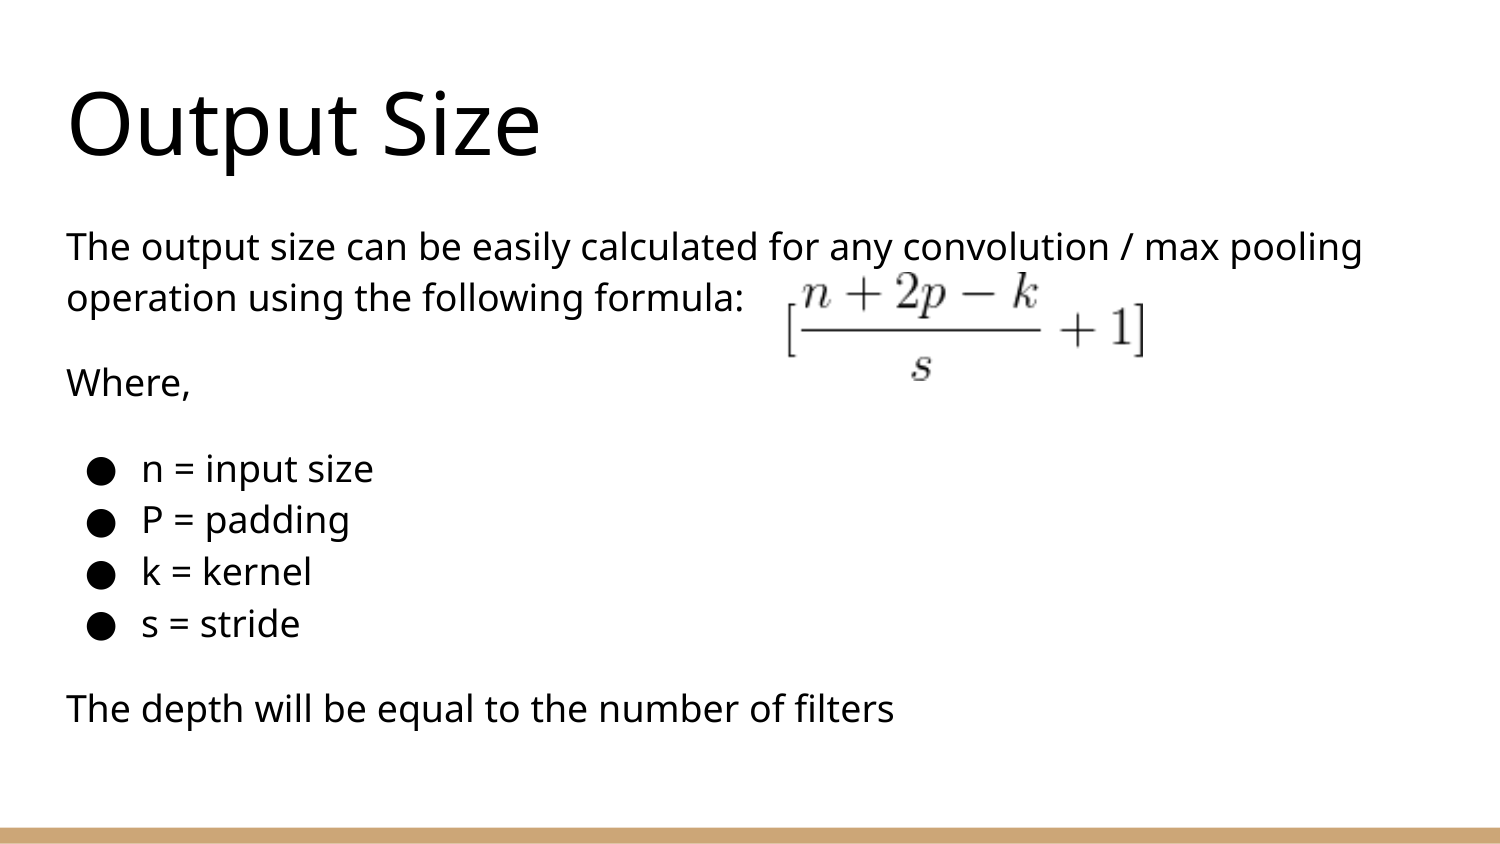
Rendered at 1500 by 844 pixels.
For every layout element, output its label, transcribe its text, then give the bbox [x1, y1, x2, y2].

picture [787, 272, 1143, 381]
title Output Size [51, 51, 1449, 189]
list The output size can be easily calculated for any convolution / max pooling operation using the following formula: Where, n = input size P = padding k = kernel s = stride The depth will be equal to the number of filters [51, 200, 1449, 752]
